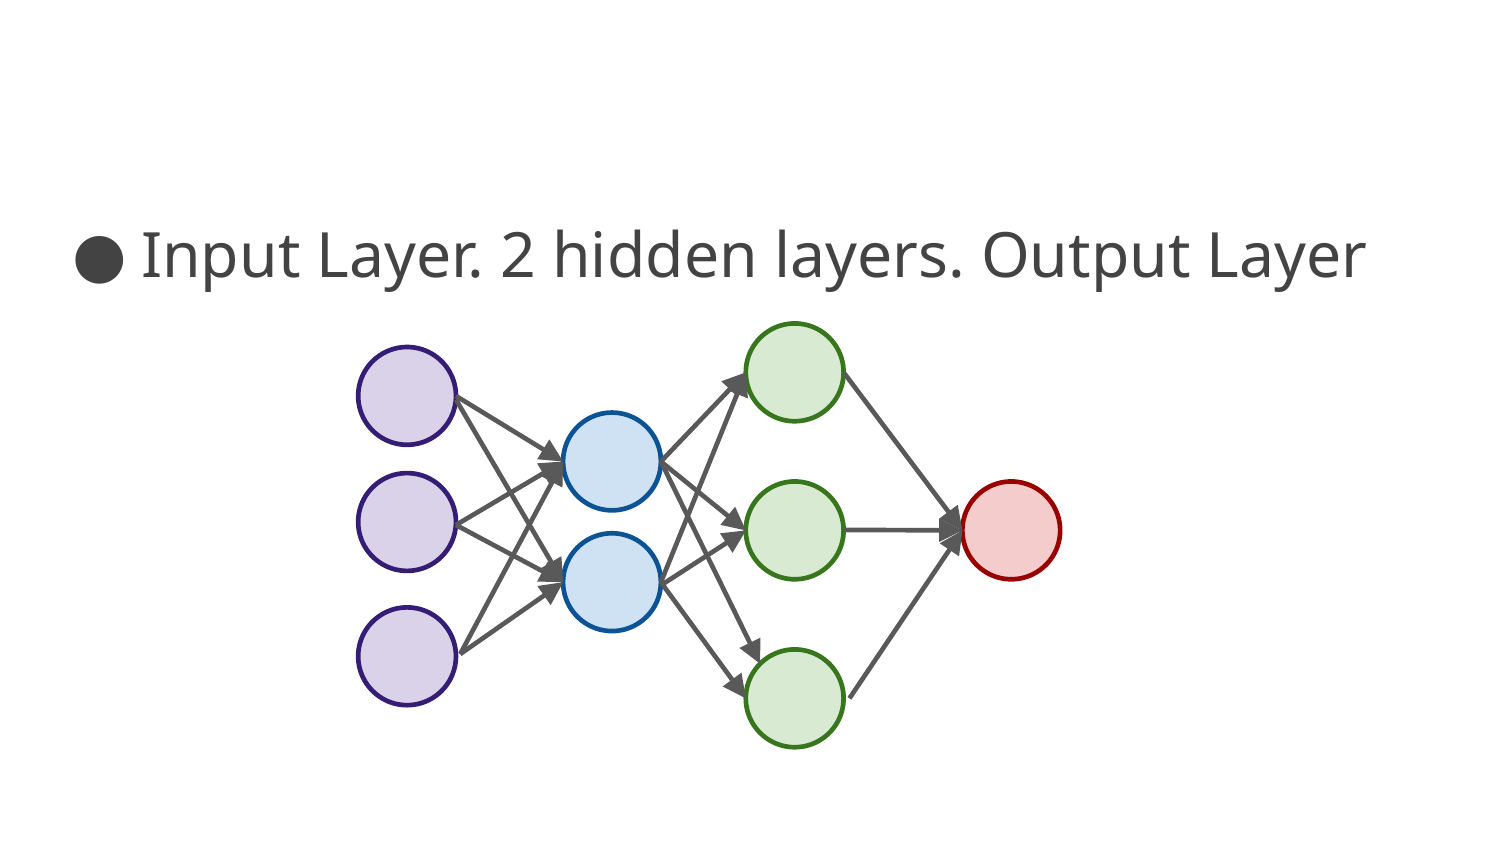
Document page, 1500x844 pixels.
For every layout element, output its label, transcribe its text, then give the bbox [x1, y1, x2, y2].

text_box [358, 347, 456, 445]
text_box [843, 372, 963, 529]
text_box [966, 481, 1061, 580]
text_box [849, 530, 963, 699]
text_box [751, 461, 761, 664]
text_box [660, 530, 747, 586]
text_box [569, 533, 654, 632]
text_box [569, 412, 654, 511]
text_box [765, 481, 843, 580]
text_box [459, 581, 564, 655]
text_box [660, 372, 746, 529]
text_box [745, 323, 844, 422]
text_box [455, 399, 564, 460]
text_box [660, 592, 746, 699]
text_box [459, 461, 564, 581]
text_box [746, 649, 844, 748]
list Input Layer. 2 hidden layers. Output Layer [51, 189, 1449, 750]
text_box [358, 473, 449, 571]
text_box [358, 607, 456, 706]
